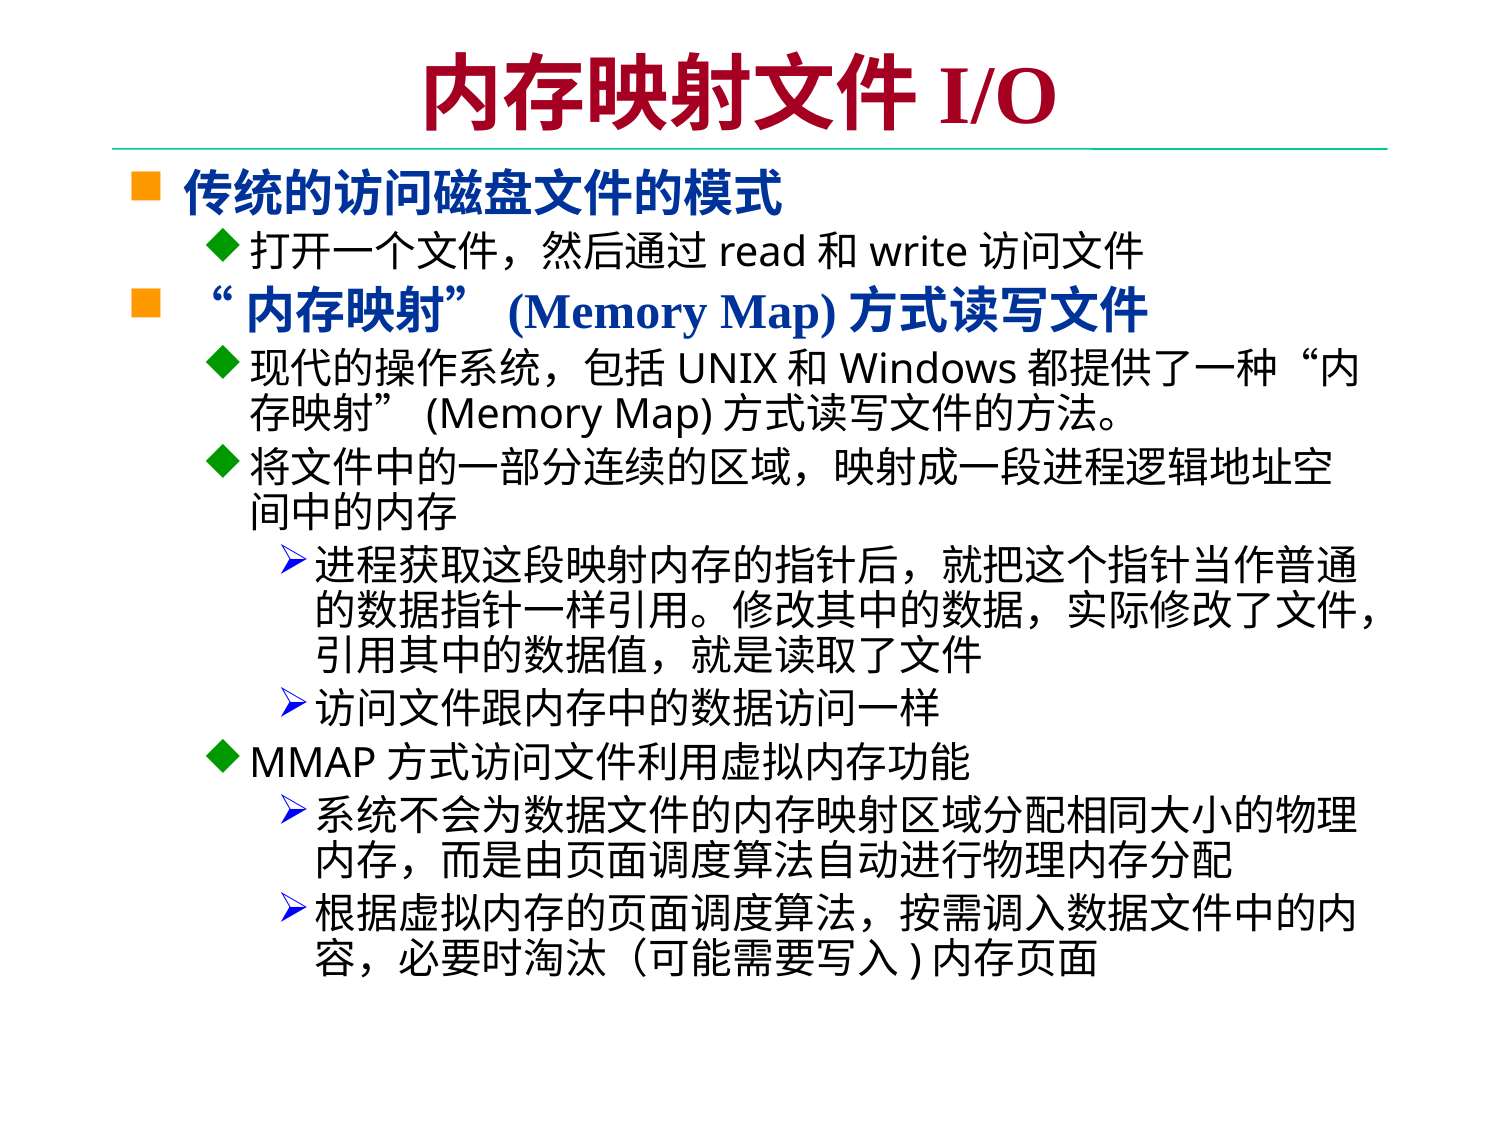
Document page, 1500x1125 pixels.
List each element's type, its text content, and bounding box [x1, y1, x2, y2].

list 传统的访问磁盘文件的模式 打开一个文件，然后通过read和write访问文件 “内存映射”(Memory Map)方式读写文件 现代的操作系统，包括UNIX和Windows都提供了一种“内存映射”(Memory Map)方式读写文件的方法。 将文件中的一部分连续的区域，映射成一段进程逻辑地址空间中的内存 进程获取这段映射内存的指针后，就把这个指针当作普通的数据指针一样引用。修改其中的数据，实际修改了文件，引用其中的数据值，就是读取了文件 访问文件跟内存中的数据访问一样 MMAP方式访问文件利用虚拟内存功能 系统不会为数据文件的内存映射区域分配相同大小的物理内存，而是由页面调度算法自动进行物理内存分配 根据虚拟内存的页面调度算法，按需调入数据文件中的内容，必要时淘汰（可能需要写入)内存页面 [112, 160, 1388, 1047]
title 内存映射文件I/O [112, 31, 1388, 150]
